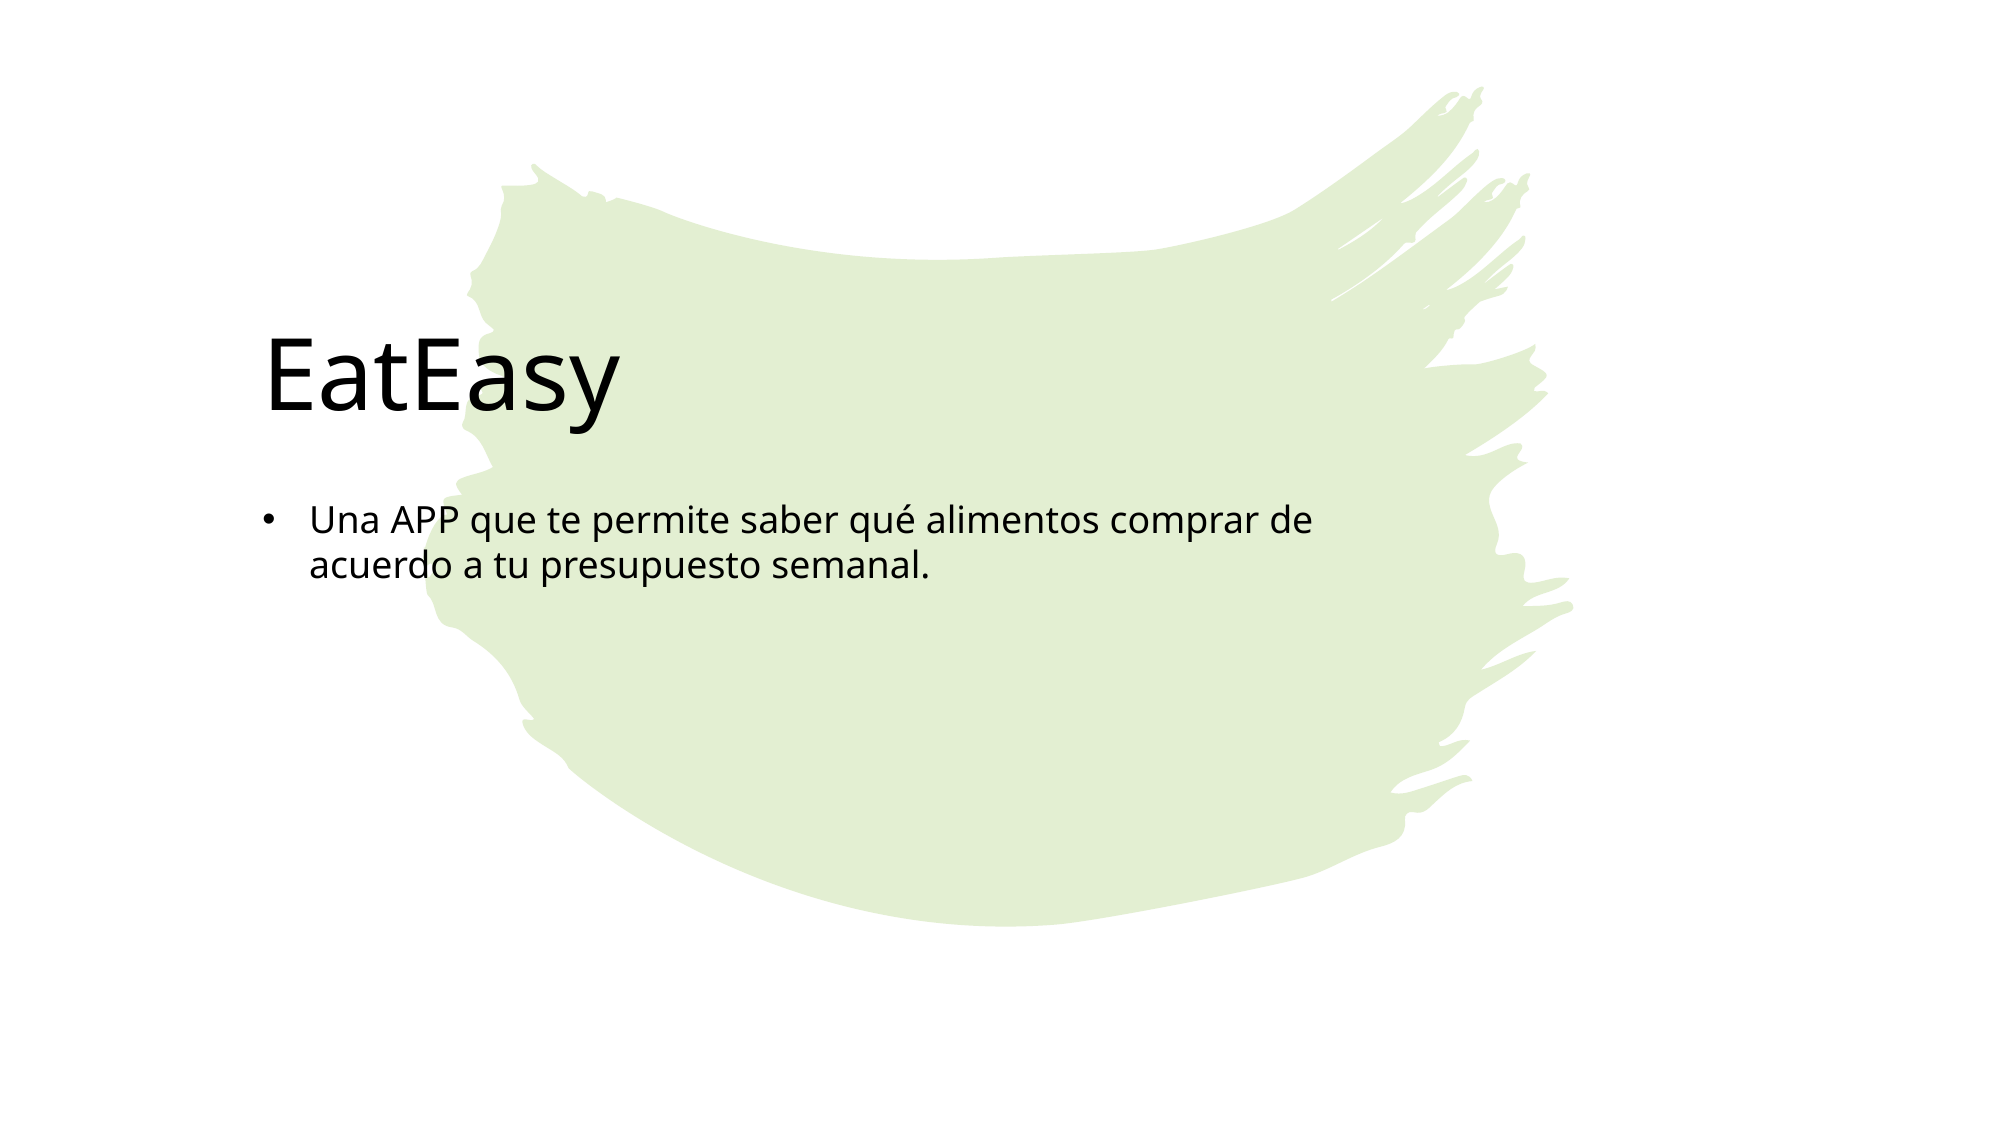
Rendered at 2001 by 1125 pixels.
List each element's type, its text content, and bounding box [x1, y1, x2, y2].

text_box Una APP que te permite saber qué alimentos comprar de acuerdo a tu presupuesto semanal. [247, 489, 1331, 594]
title EatEasy [247, 261, 1184, 440]
